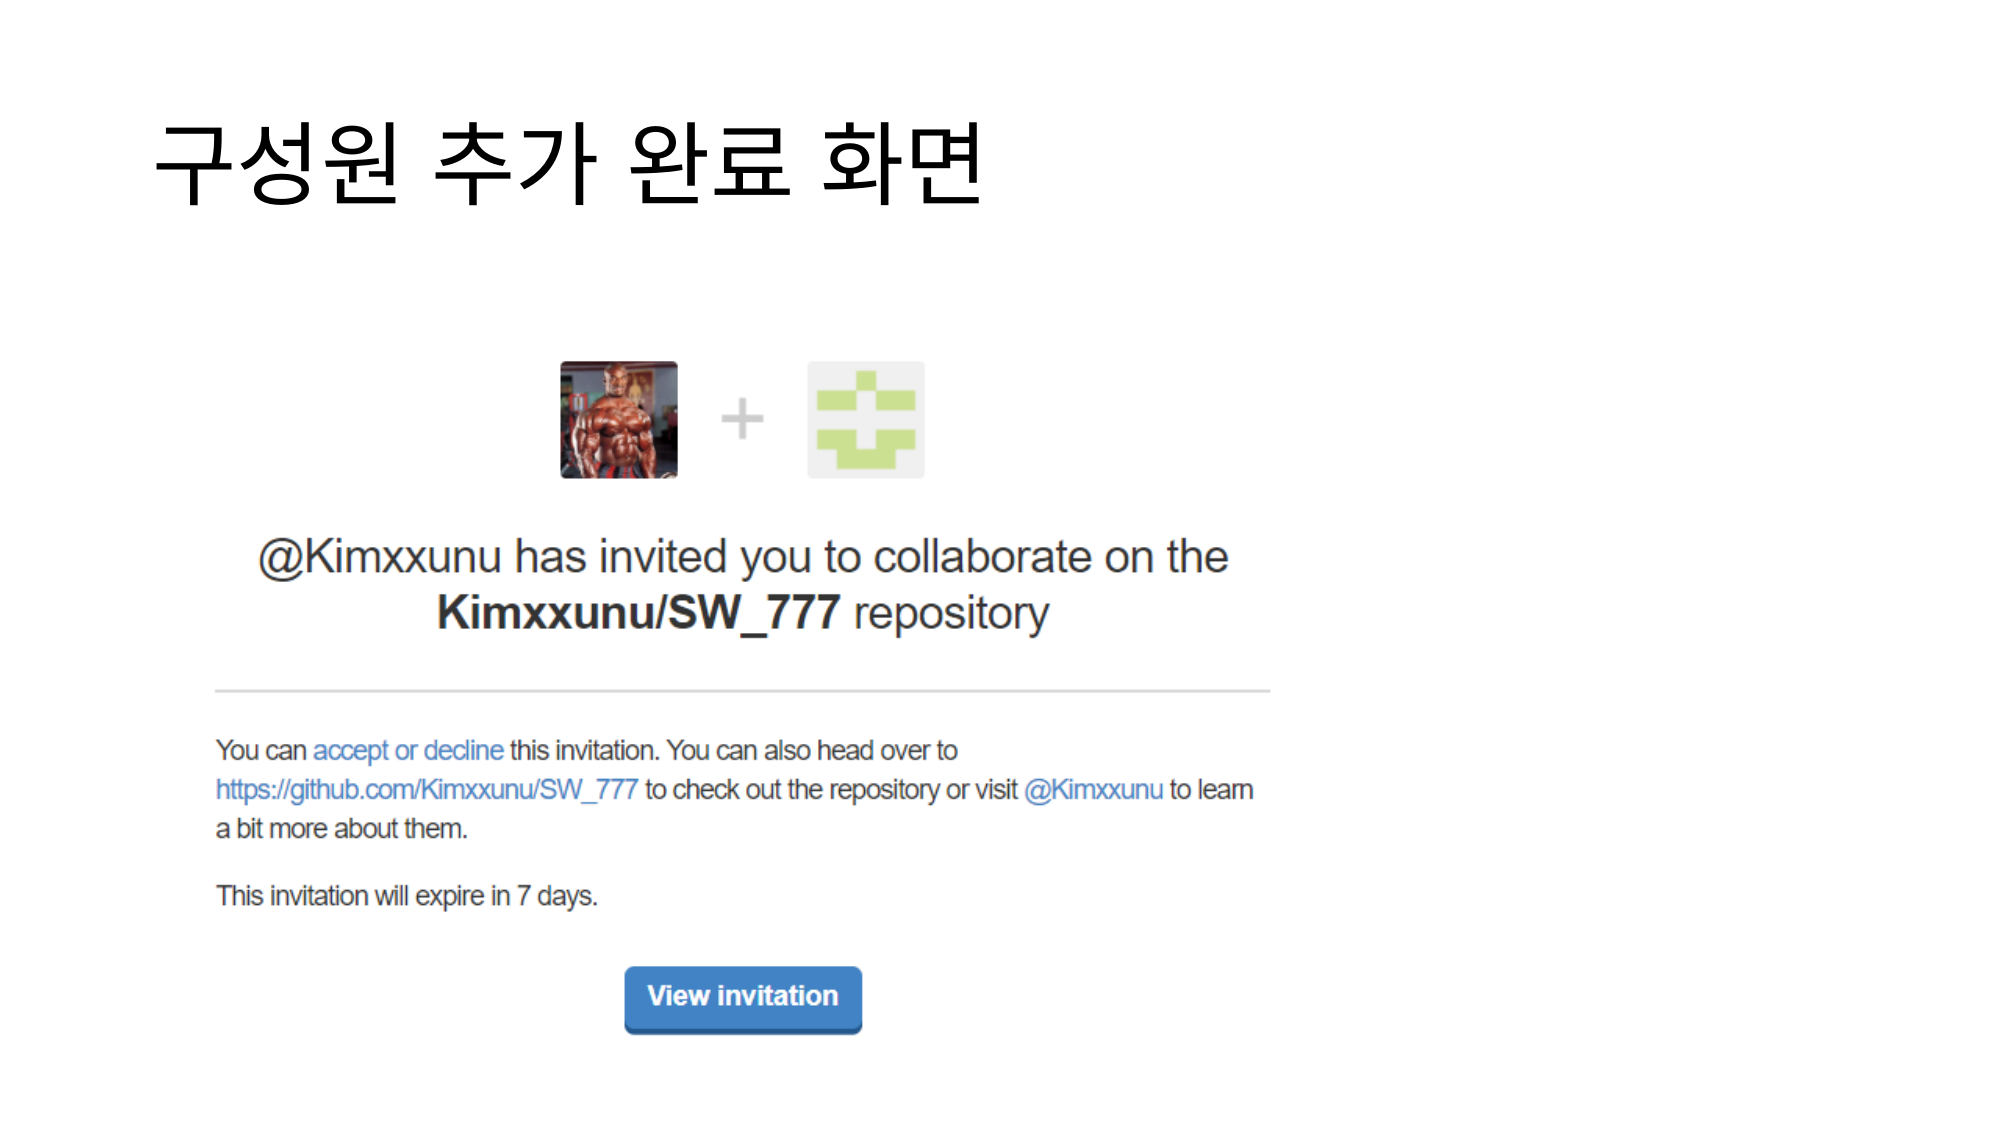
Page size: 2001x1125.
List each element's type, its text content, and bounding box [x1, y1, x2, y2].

title 구성원 추가 완료 화면 [137, 59, 1863, 278]
picture [209, 299, 1294, 1051]
